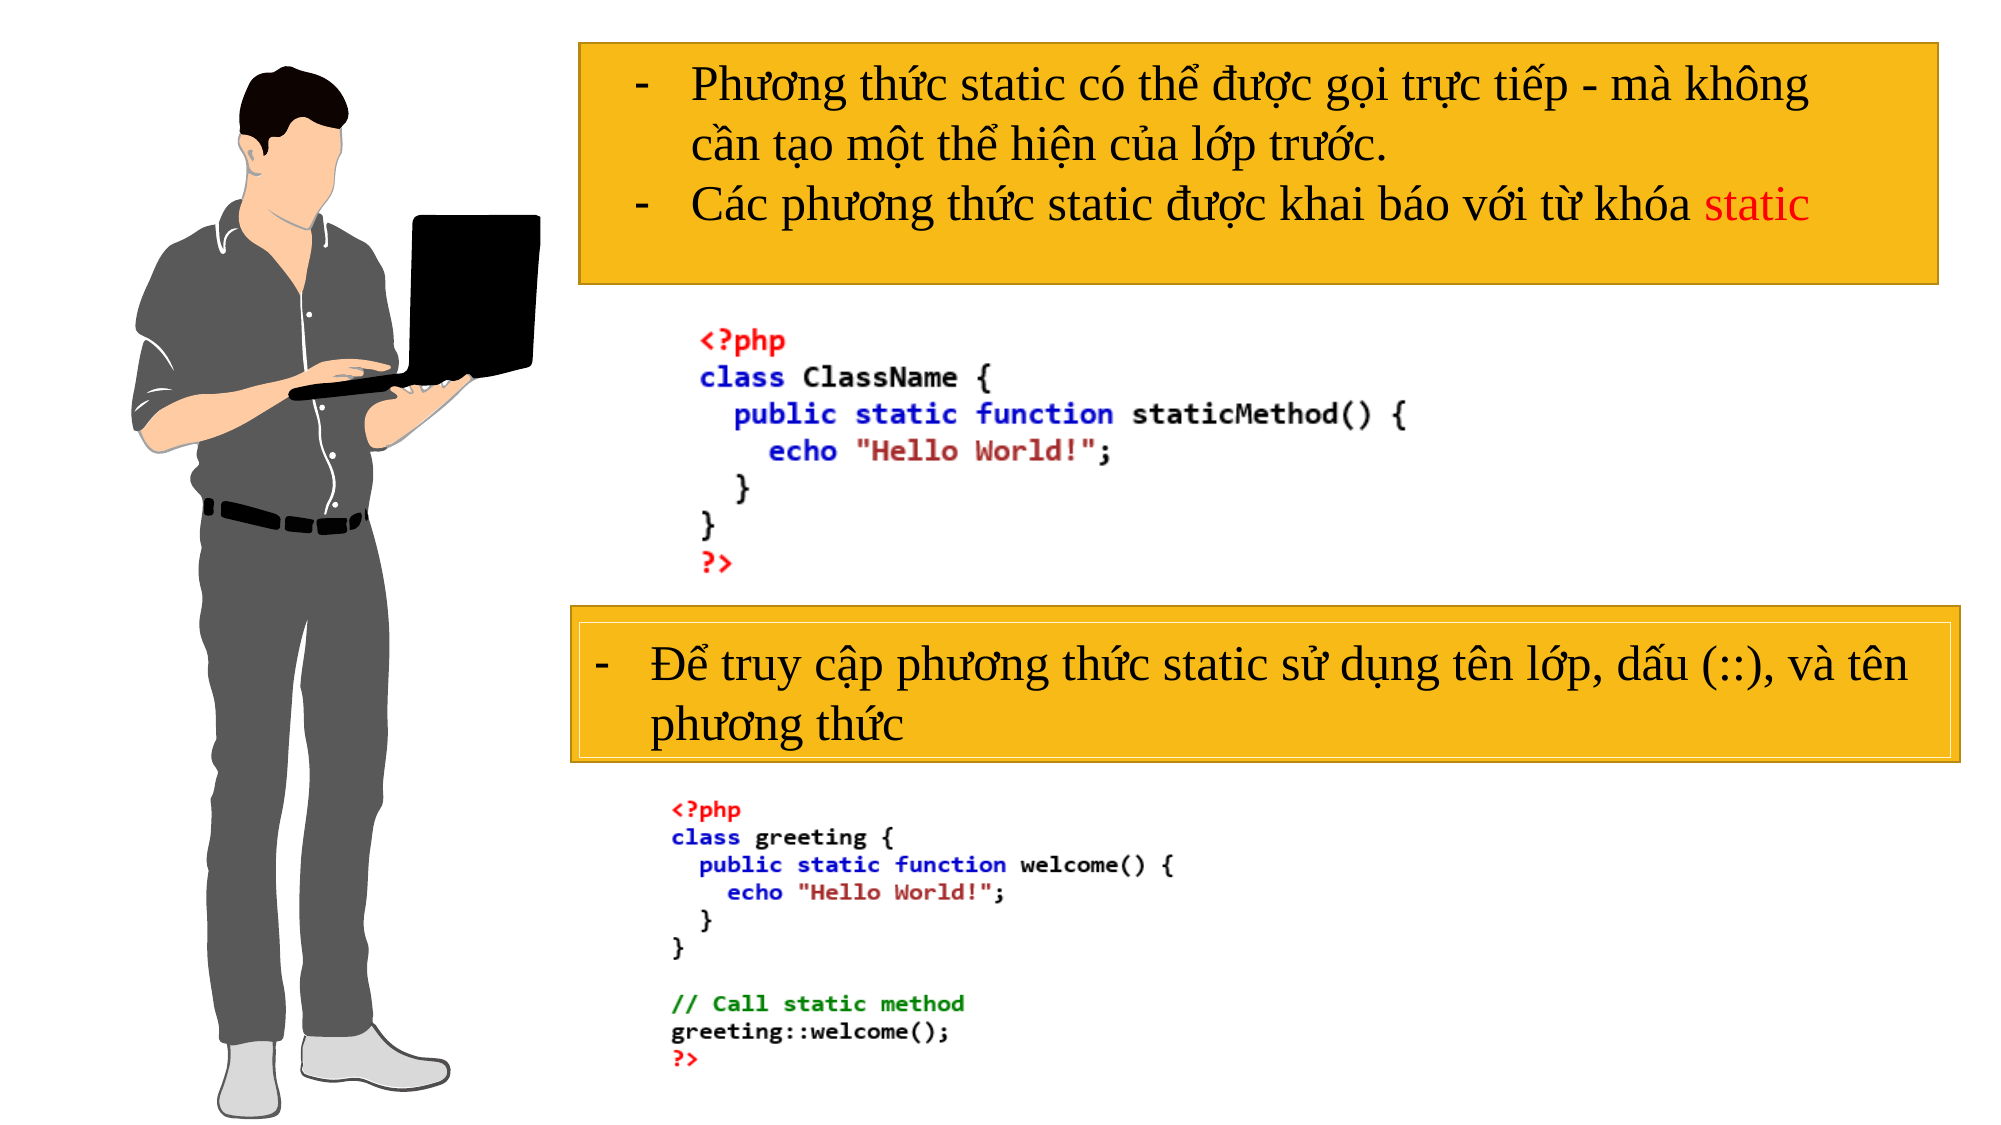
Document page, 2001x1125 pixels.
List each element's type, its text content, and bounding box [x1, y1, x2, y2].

text_box Phương thức static có thể được gọi trực tiếp - mà không cần tạo một thể hiện của lớp trước. Các phương thức static được khai báo với từ khóa static [619, 42, 1868, 238]
text_box [578, 42, 1939, 285]
picture [662, 782, 1468, 1099]
picture [686, 290, 1644, 600]
text_box [570, 605, 1961, 763]
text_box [124, 59, 546, 1125]
text_box Để truy cập phương thức static sử dụng tên lớp, dấu (::), và tên phương thức [579, 622, 1951, 758]
